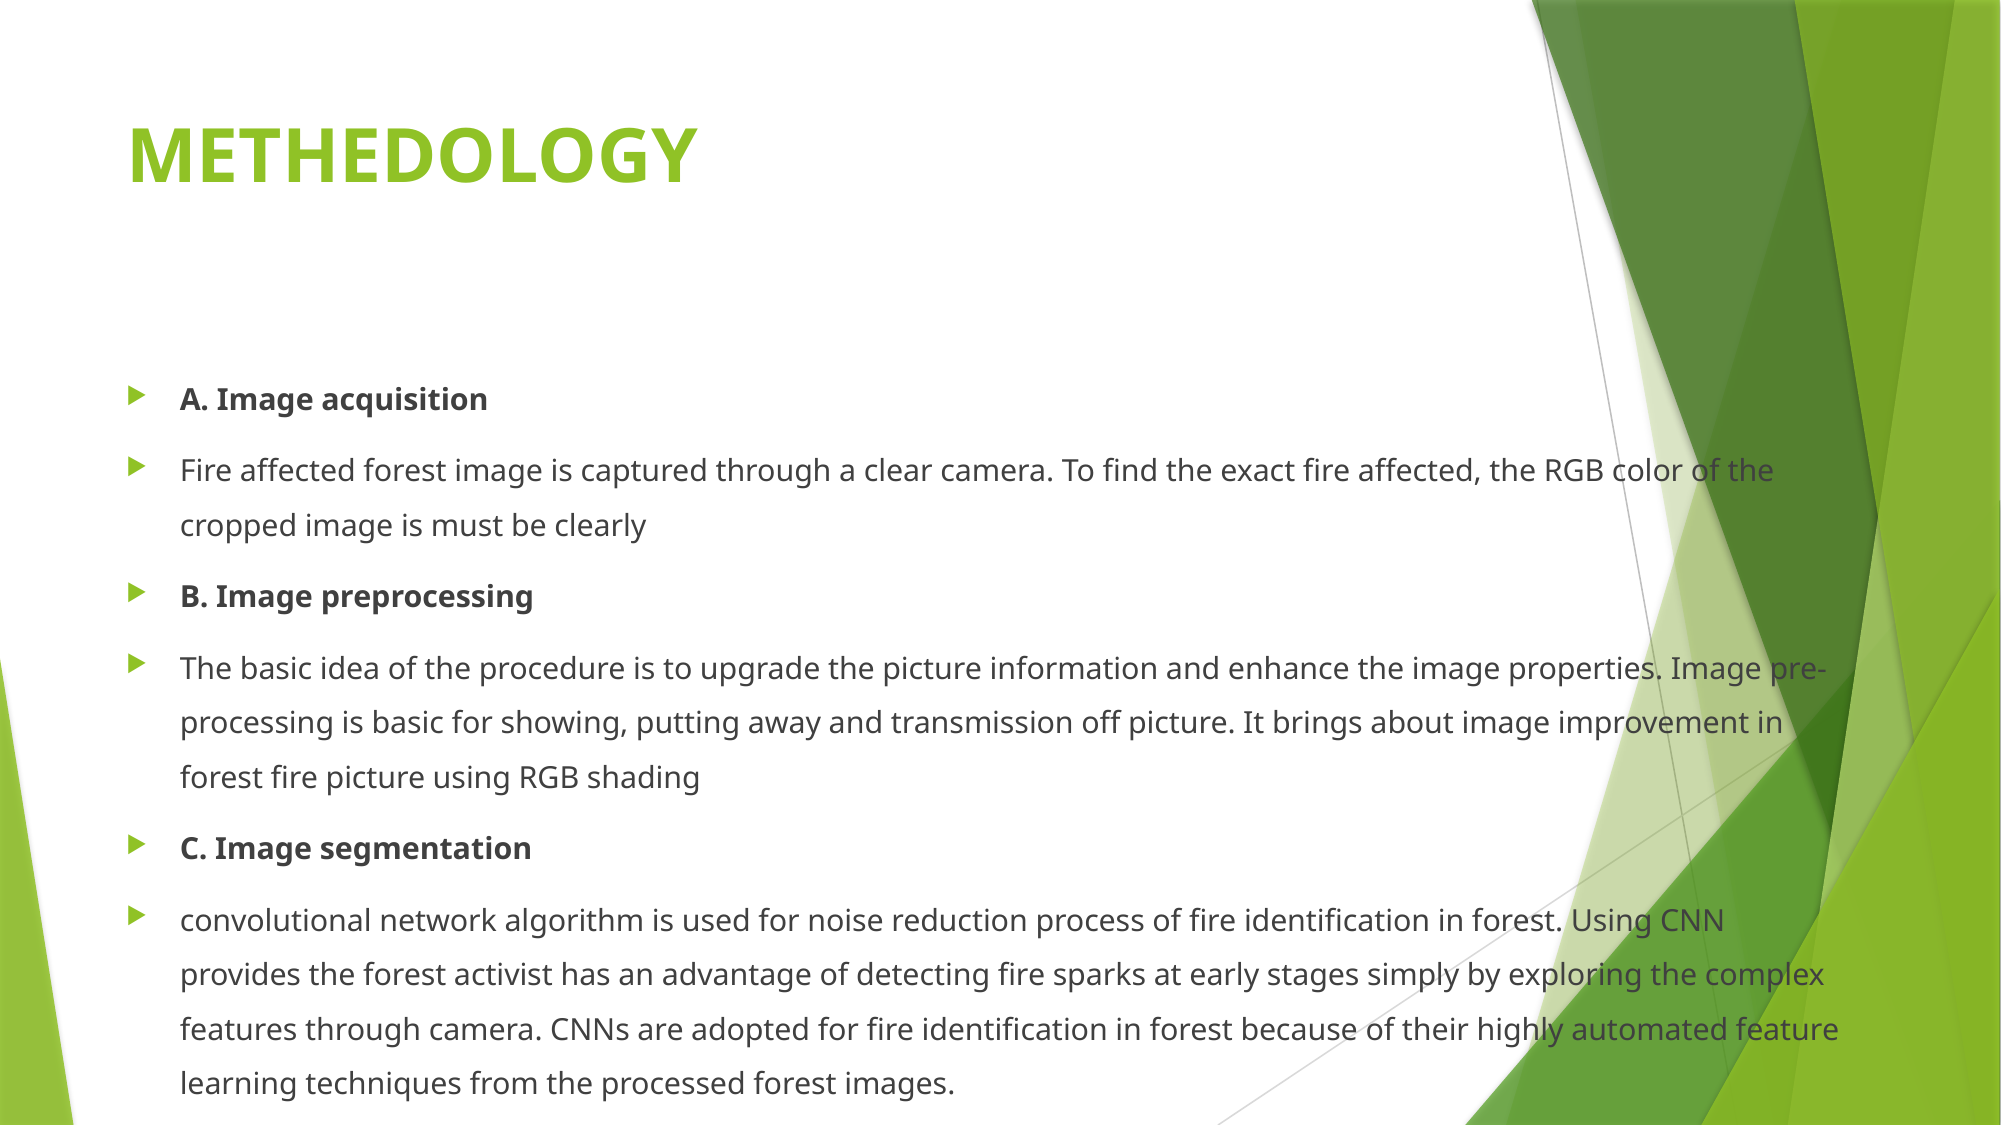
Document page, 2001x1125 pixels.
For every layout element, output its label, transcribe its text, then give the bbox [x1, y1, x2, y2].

title METHEDOLOGY [111, 99, 1522, 317]
list A. Image acquisition Fire affected forest image is captured through a clear camera. To find the exact fire affected, the RGB color of the cropped image is must be clearly B. Image preprocessing The basic idea of the procedure is to upgrade the picture information and enhance the image properties. Image pre-processing is basic for showing, putting away and transmission off picture. It brings about image improvement in forest fire picture using RGB shading C. Image segmentation convolutional network algorithm is used for noise reduction process of fire identification in forest. Using CNN provides the forest activist has an advantage of detecting fire sparks at early stages simply by exploring the complex features through camera. CNNs are adopted for fire identification in forest because of their highly automated feature learning techniques from the processed forest images. [111, 354, 1856, 1113]
